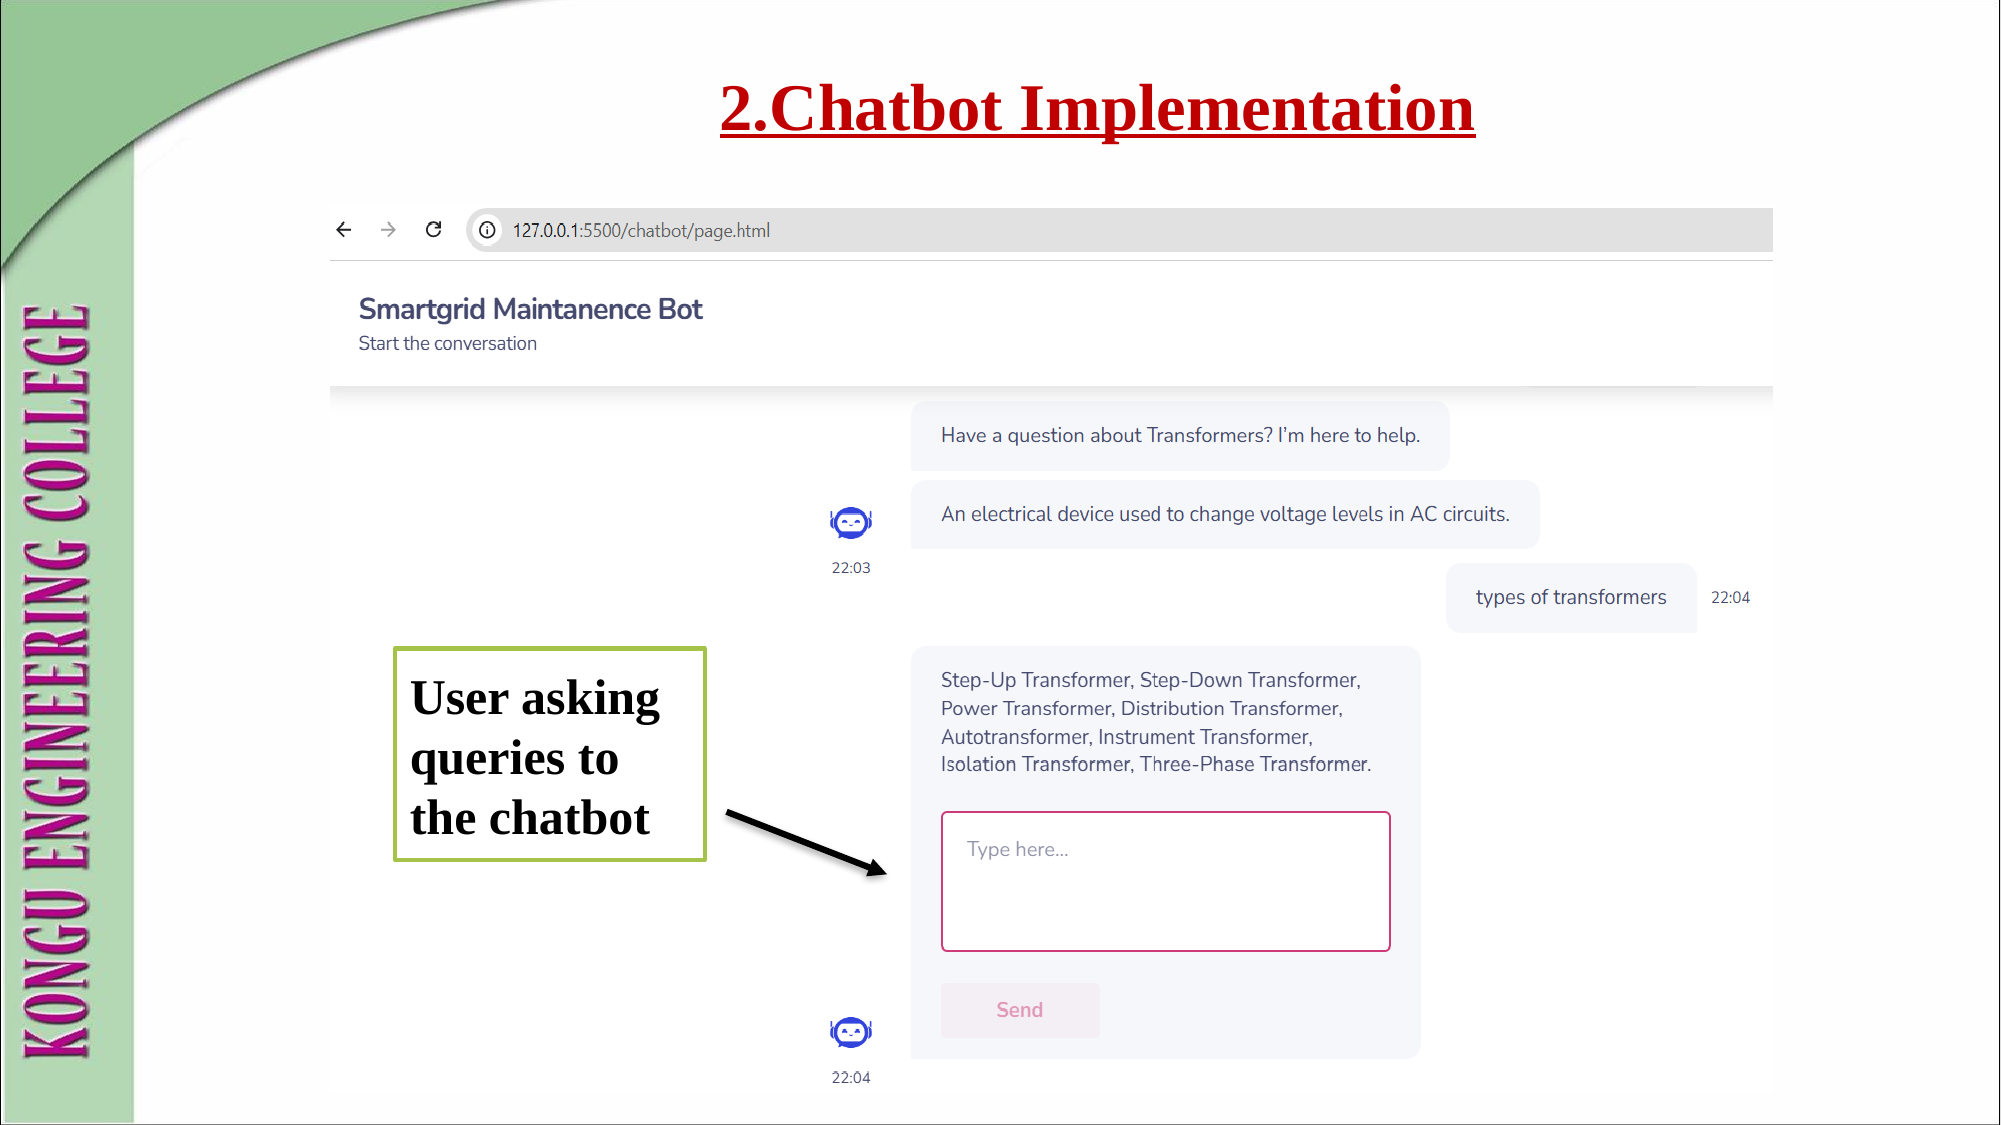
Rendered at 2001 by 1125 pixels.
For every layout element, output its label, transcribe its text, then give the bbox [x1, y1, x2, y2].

picture [0, 0, 2001, 1125]
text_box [726, 811, 888, 875]
text_box 2.Chatbot Implementation [704, 56, 1602, 202]
